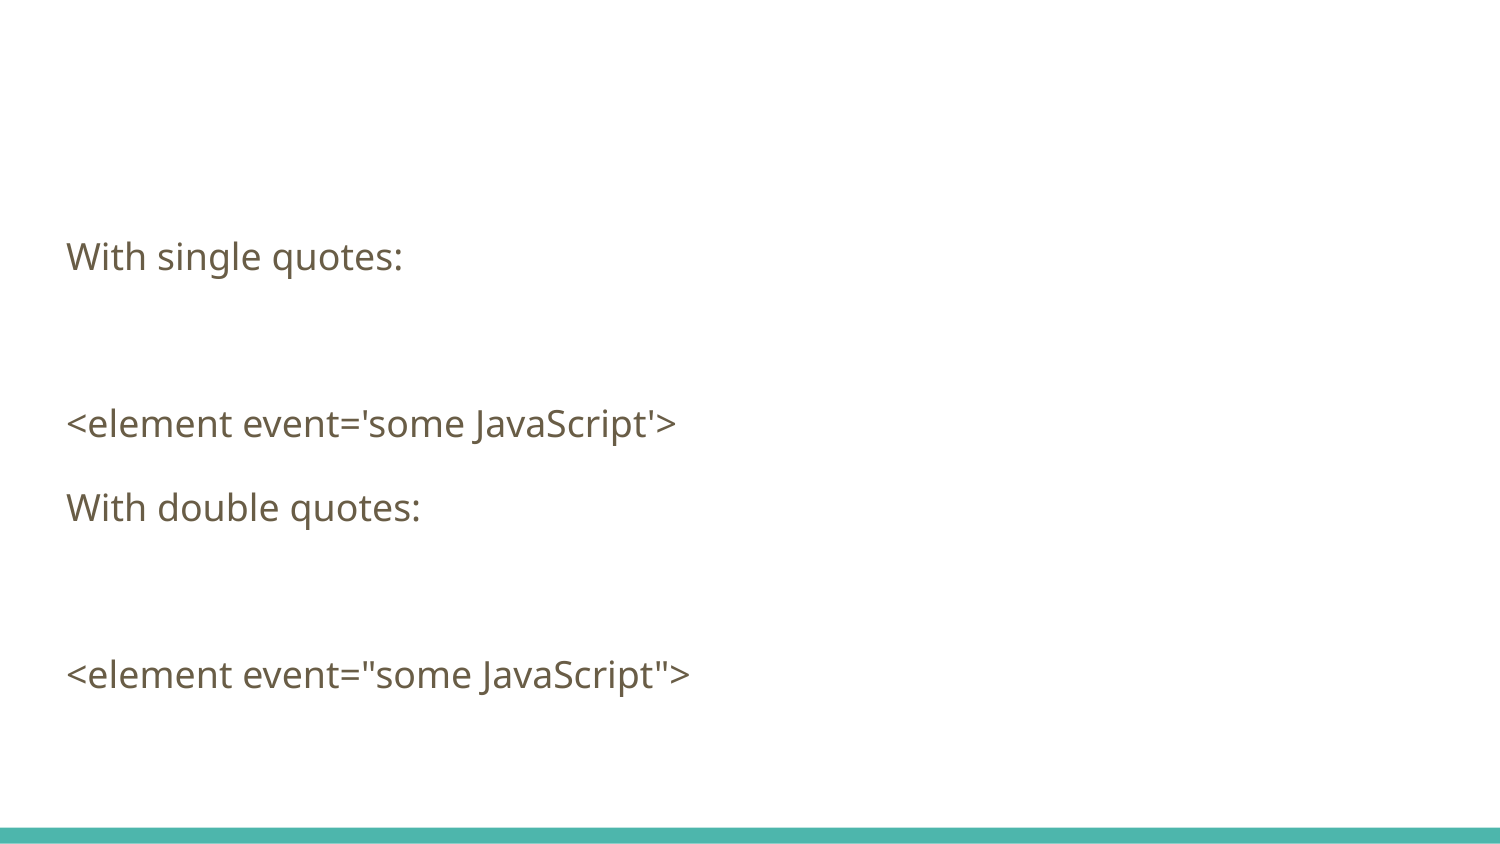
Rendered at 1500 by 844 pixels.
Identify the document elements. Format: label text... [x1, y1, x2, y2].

list With single quotes: <element event='some JavaScript'> With double quotes: <element event="some JavaScript"> [51, 207, 1449, 750]
